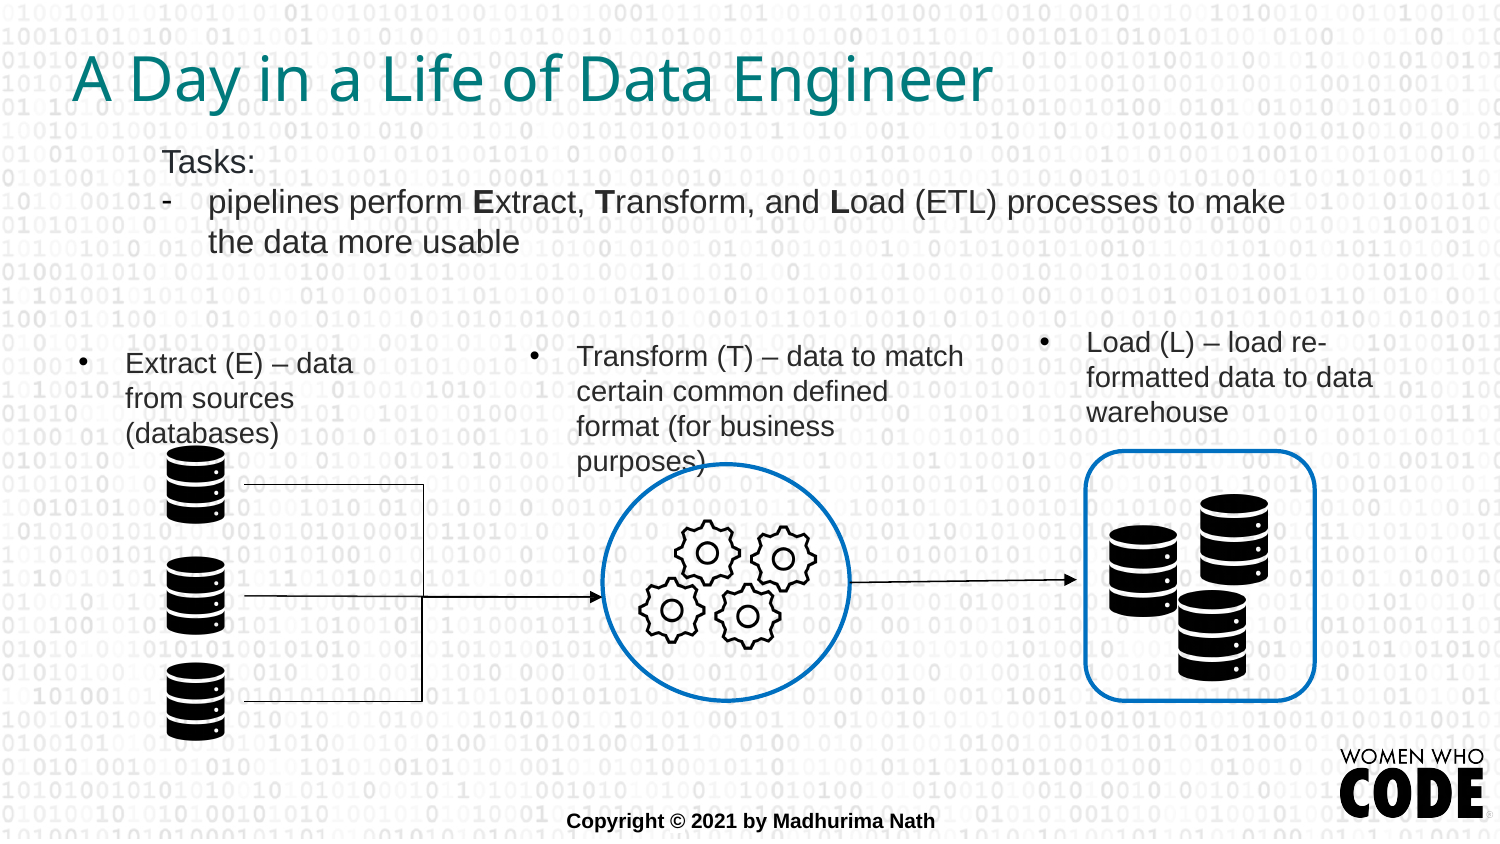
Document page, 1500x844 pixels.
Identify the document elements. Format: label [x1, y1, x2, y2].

text_box [244, 596, 601, 702]
text_box [244, 484, 603, 597]
picture [0, 2, 1500, 840]
text_box [849, 579, 1078, 583]
